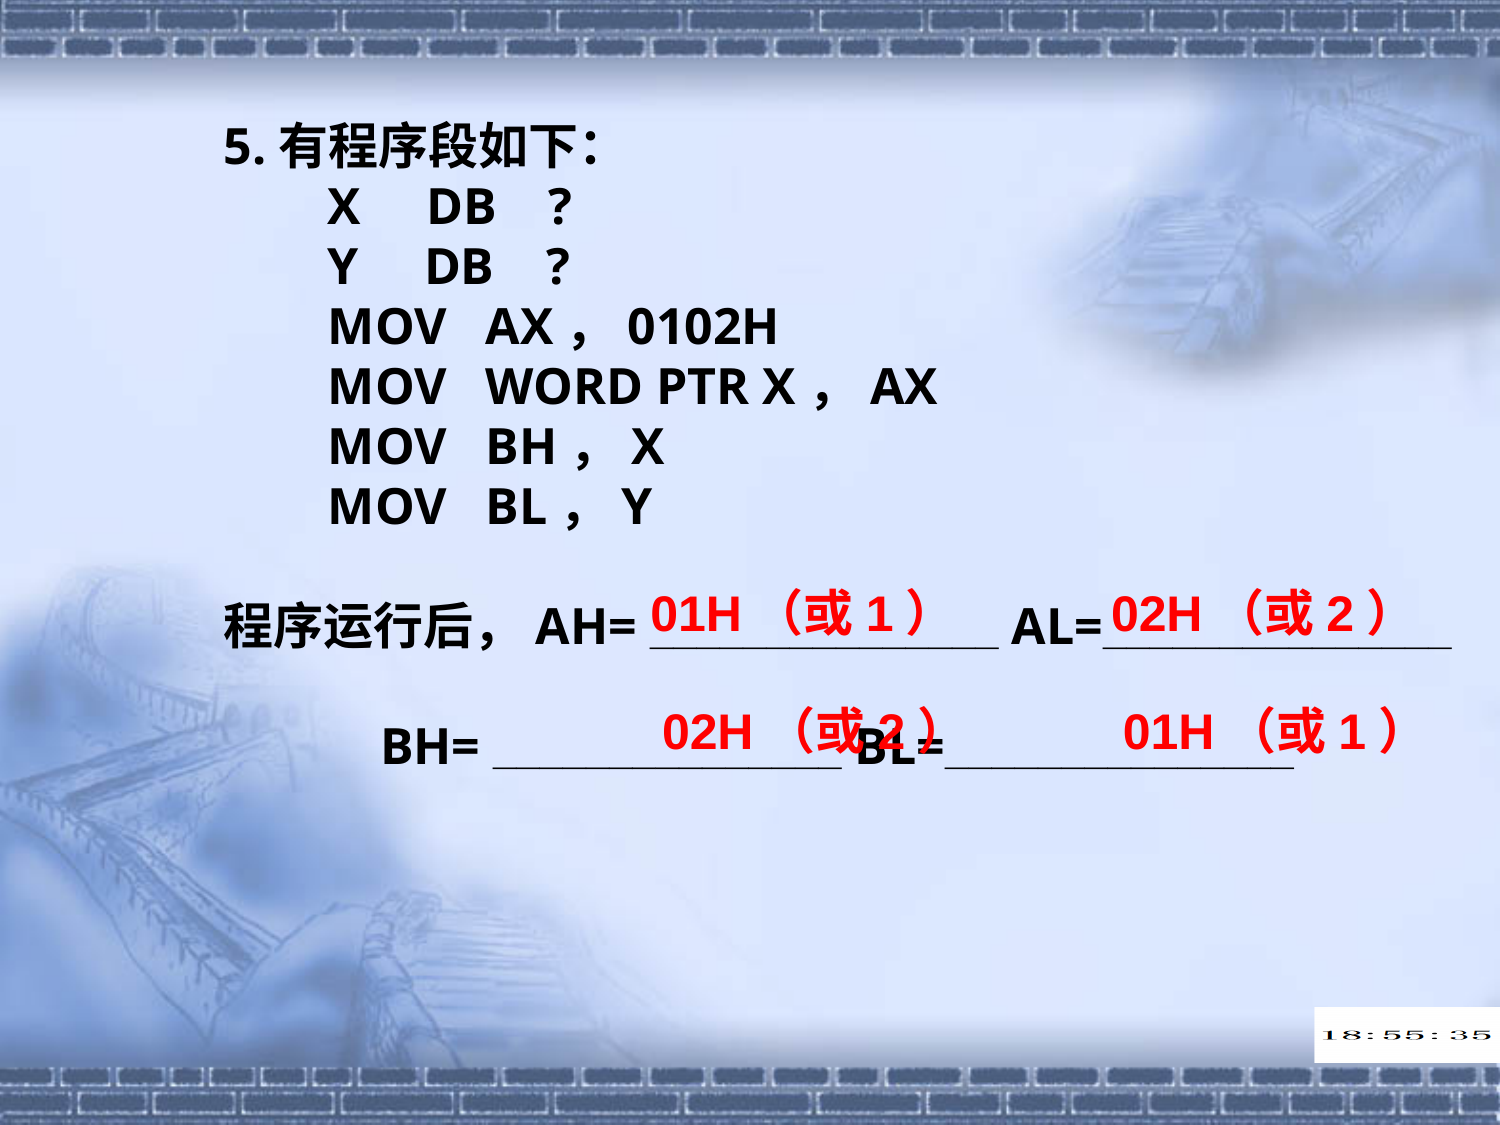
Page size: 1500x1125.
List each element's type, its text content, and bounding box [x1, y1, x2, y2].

picture [0, 0, 1500, 1125]
picture [1492, 1063, 1500, 1125]
slide_number [1115, 1062, 1492, 1125]
text_box 01H（或1） [620, 574, 987, 649]
text_box 02H（或2） [1080, 574, 1447, 649]
text_box 5.有程序段如下： X DB ? Y DB ? MOV AX，0102H MOV WORD PTR X，AX MOV BH，X MOV BL，Y 程序运行后，AH= _______________ AL=_______________ BH= _______________ BL=_______________ [209, 106, 1480, 782]
text_box 01H（或1） [1092, 692, 1459, 768]
text_box 02H（或2） [631, 692, 998, 768]
